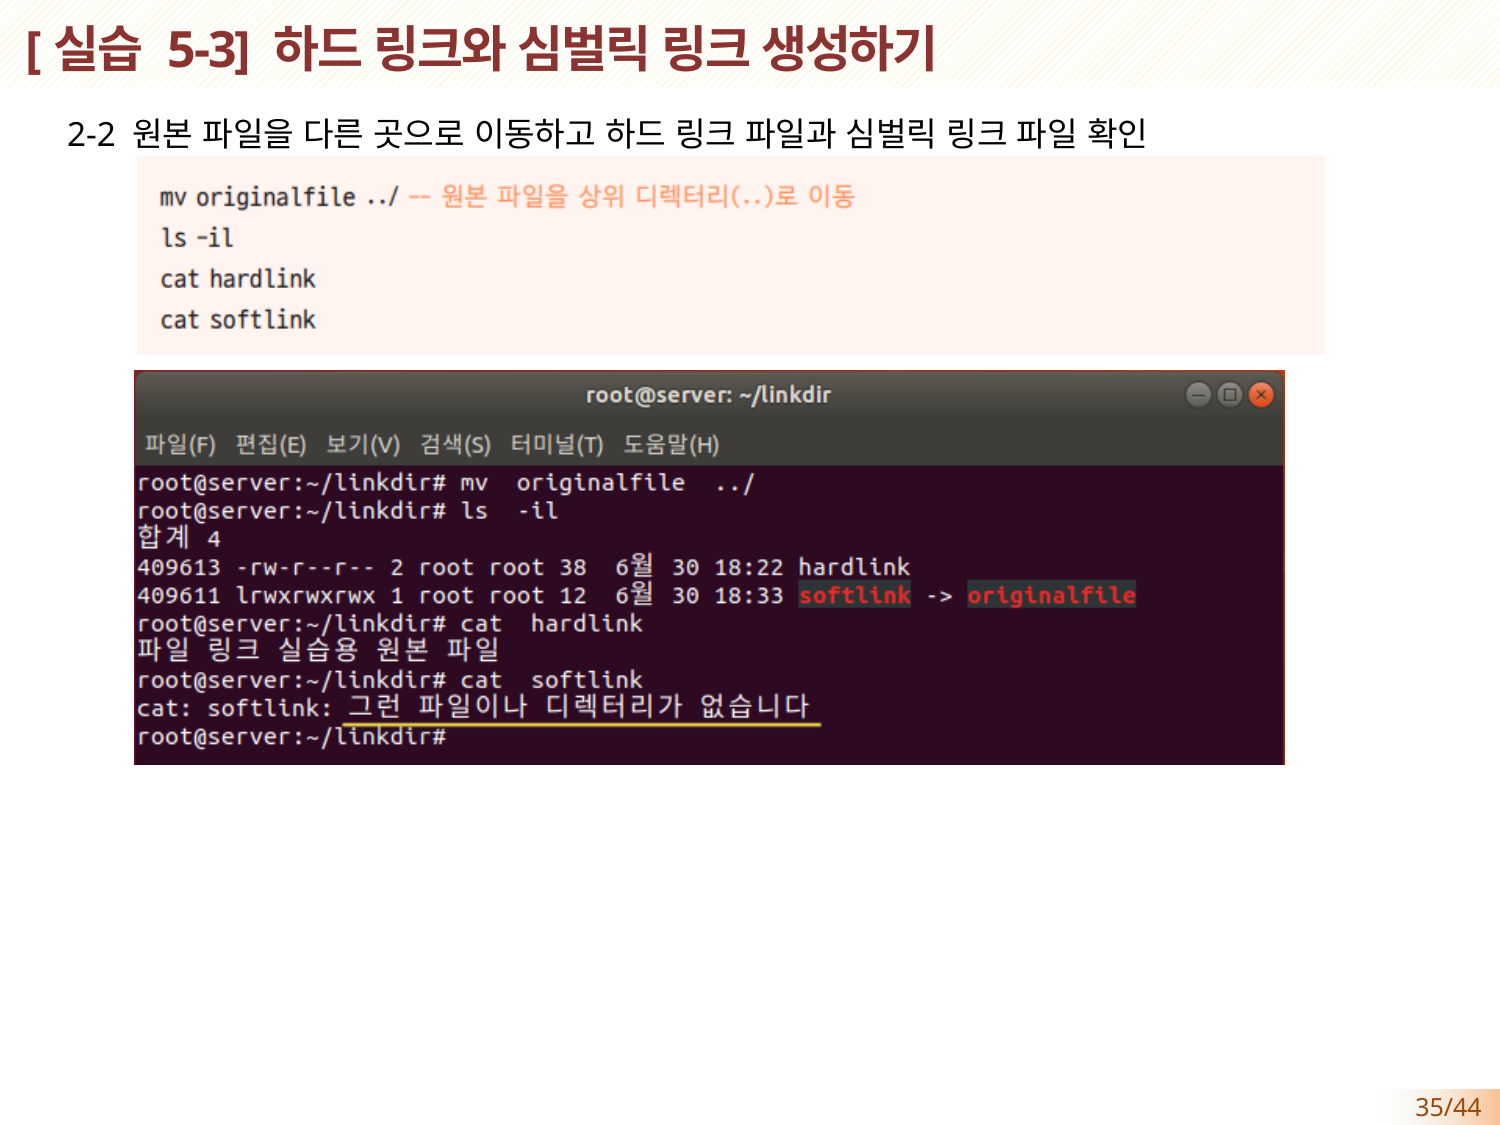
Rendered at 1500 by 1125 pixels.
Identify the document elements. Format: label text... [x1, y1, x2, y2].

list 2-2 원본 파일을 다른 곳으로 이동하고 하드 링크 파일과 심벌릭 링크 파일 확인 [10, 97, 1481, 1028]
picture [134, 370, 1285, 765]
picture [136, 156, 1325, 354]
title [실습 5-3] 하드 링크와 심벌릭 링크 생성하기 [10, 8, 1288, 87]
